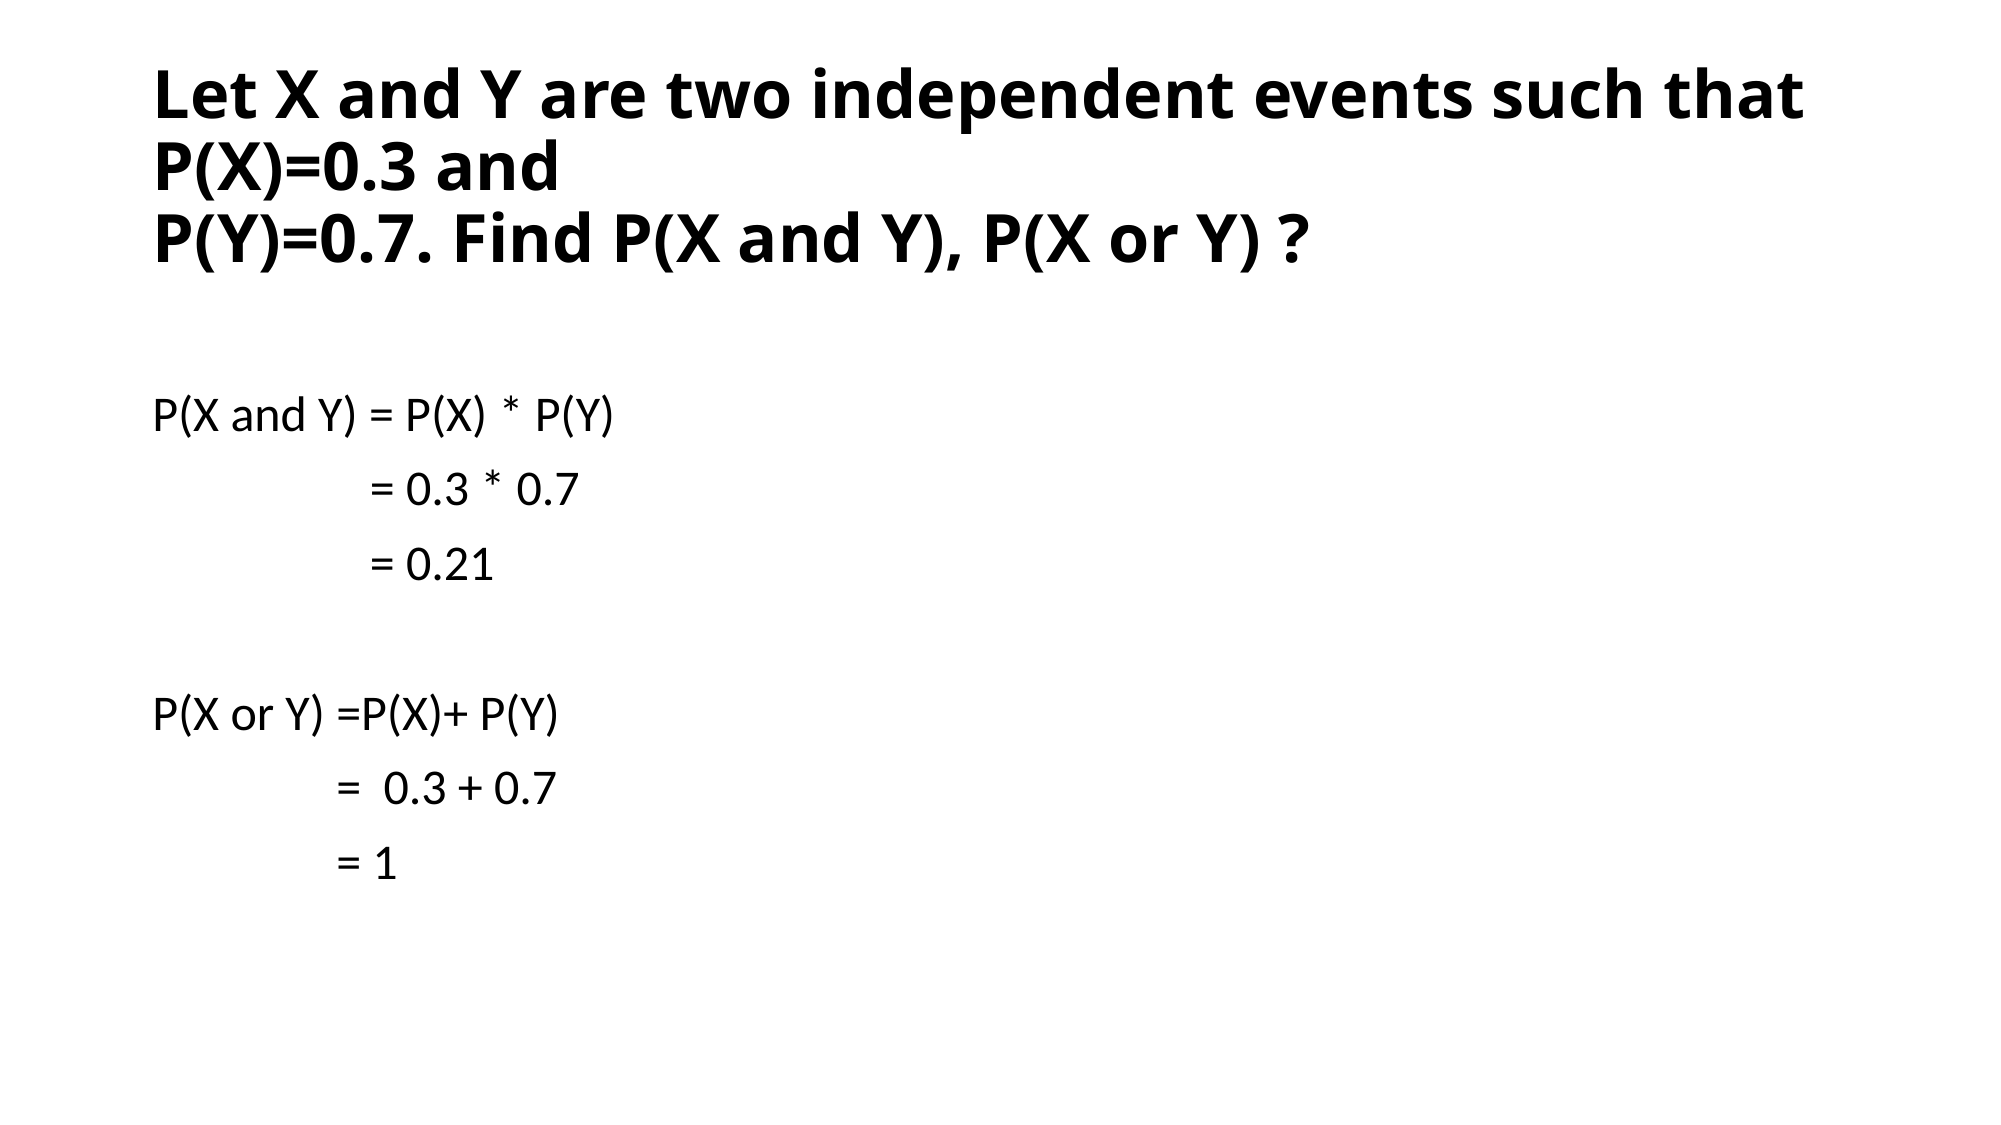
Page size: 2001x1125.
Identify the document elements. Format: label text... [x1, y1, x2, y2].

title Let X and Y are two independent events such that P(X)=0.3 and P(Y)=0.7. Find P(X and Y), P(X or Y) ? [137, 59, 1863, 278]
list P(X and Y) = P(X) * P(Y) = 0.3 * 0.7 = 0.21 P(X or Y) =P(X)+ P(Y) = 0.3 + 0.7 = 1 [137, 299, 1863, 1014]
